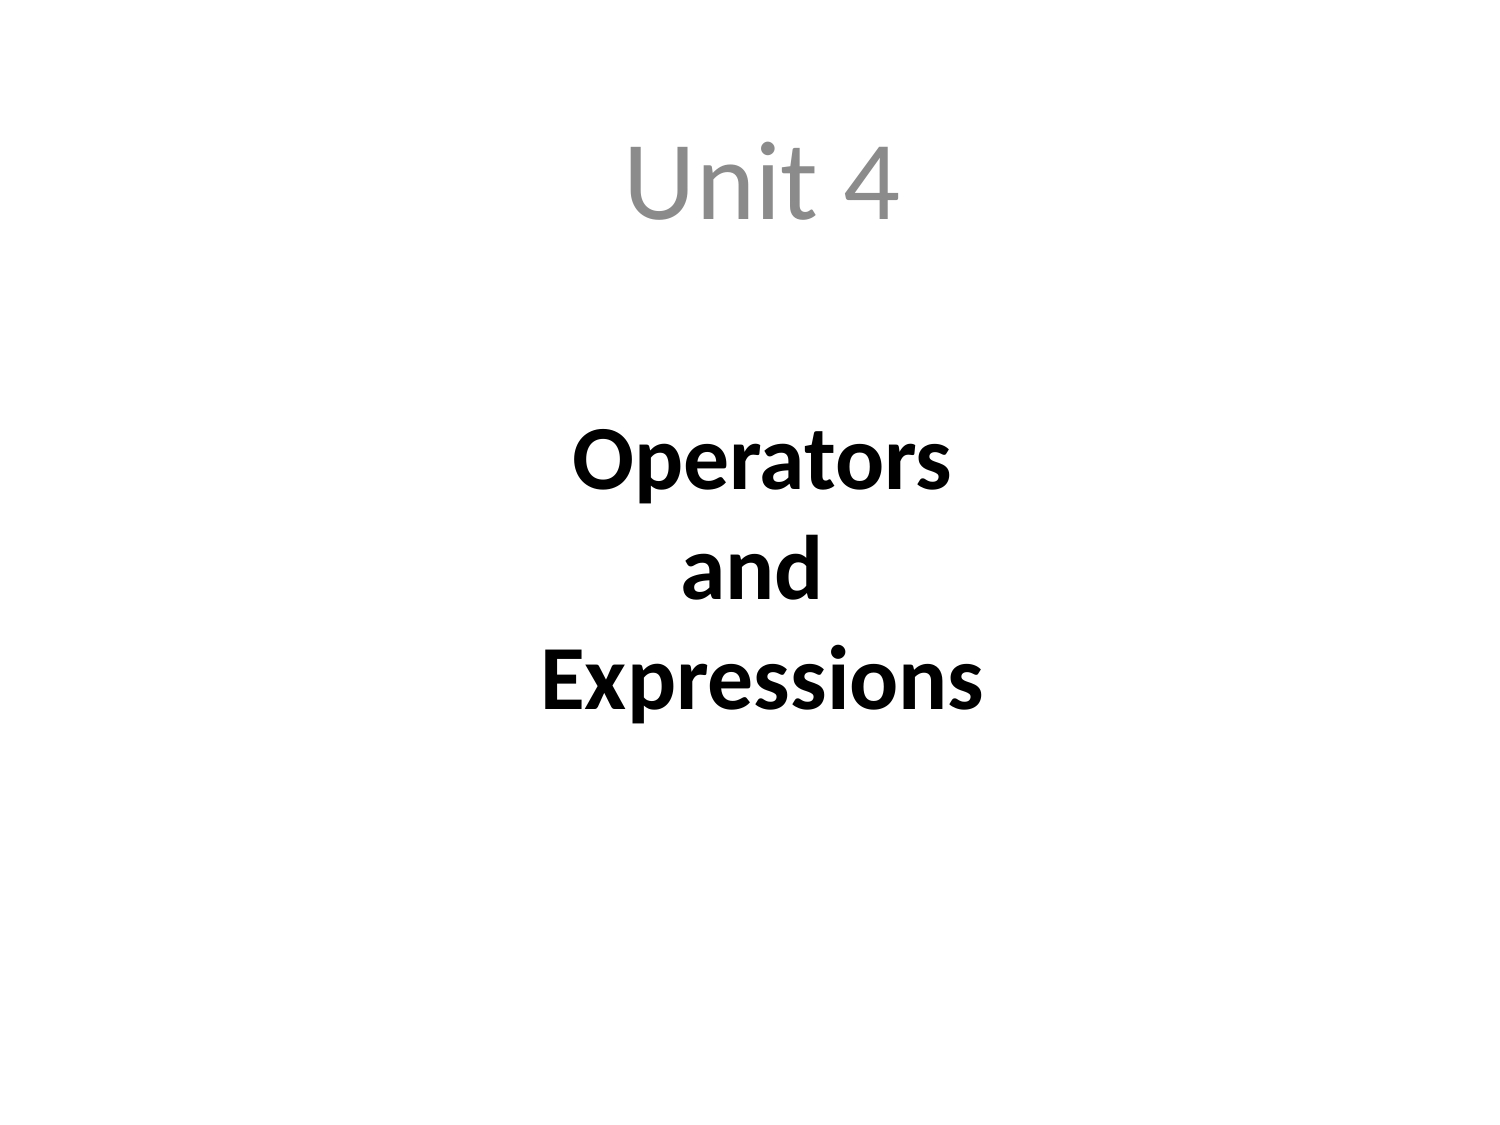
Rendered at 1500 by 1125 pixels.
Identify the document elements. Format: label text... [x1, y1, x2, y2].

title Operators and Expressions [174, 362, 1350, 763]
subtitle Unit 4 [237, 99, 1288, 250]
